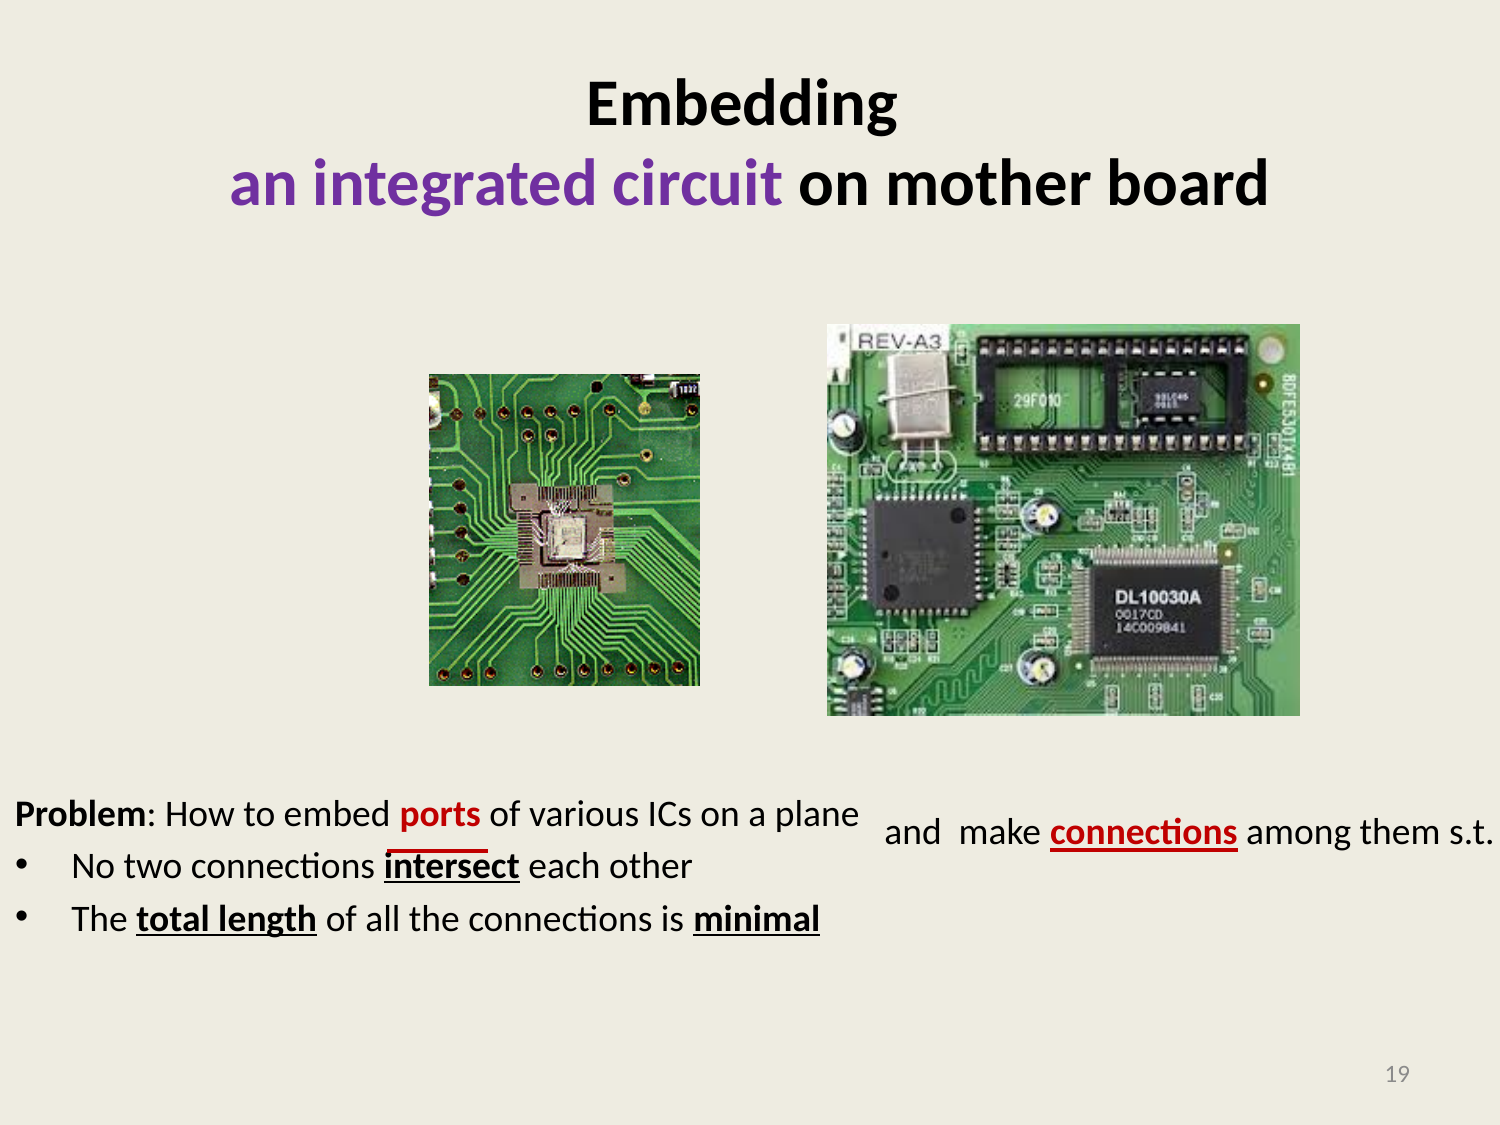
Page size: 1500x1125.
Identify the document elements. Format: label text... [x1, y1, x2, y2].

slide_number 19 [1074, 1042, 1425, 1103]
text_box and make connections among them s.t. [869, 799, 1500, 860]
list Problem: How to embed ports of various ICs on a plane No two connections intersect each other The total length of all the connections is minimal [0, 262, 1463, 1005]
title Embedding an integrated circuit on mother board [75, 45, 1425, 233]
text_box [429, 324, 1301, 716]
